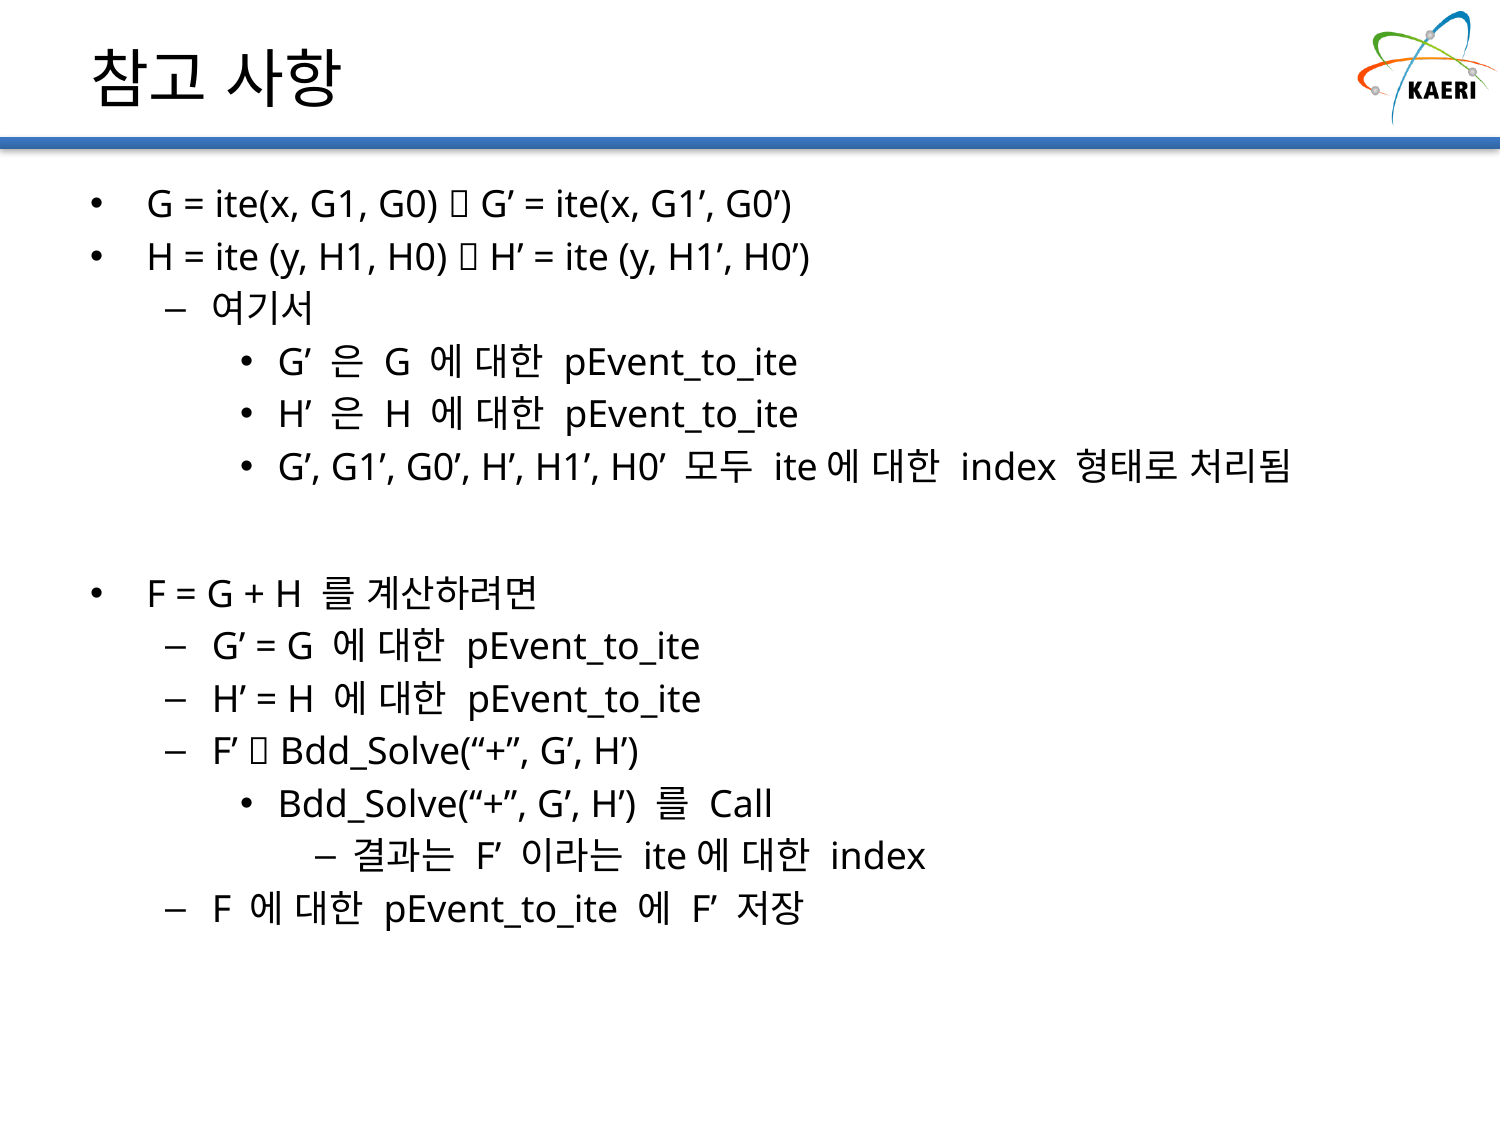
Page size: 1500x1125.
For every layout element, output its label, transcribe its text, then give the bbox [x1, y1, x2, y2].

list G = ite(x, G1, G0)  G’ = ite(x, G1’, G0’) H = ite (y, H1, H0)  H’ = ite (y, H1’, H0’) 여기서 G’ 은 G 에 대한 pEvent_to_ite H’ 은 H 에 대한 pEvent_to_ite G’, G1’, G0’, H’, H1’, H0’ 모두 ite에 대한 index 형태로 처리됨 F = G + H 를 계산하려면 G’ = G 에 대한 pEvent_to_ite H’ = H 에 대한 pEvent_to_ite F’  Bdd_Solve(“+”, G’, H’) Bdd_Solve(“+”, G’, H’) 를 Call 결과는 F’ 이라는 ite에 대한 index F 에 대한 pEvent_to_ite 에 F’ 저장 [75, 172, 1425, 1005]
title 참고 사항 [75, 30, 1425, 124]
picture [1357, 11, 1500, 126]
